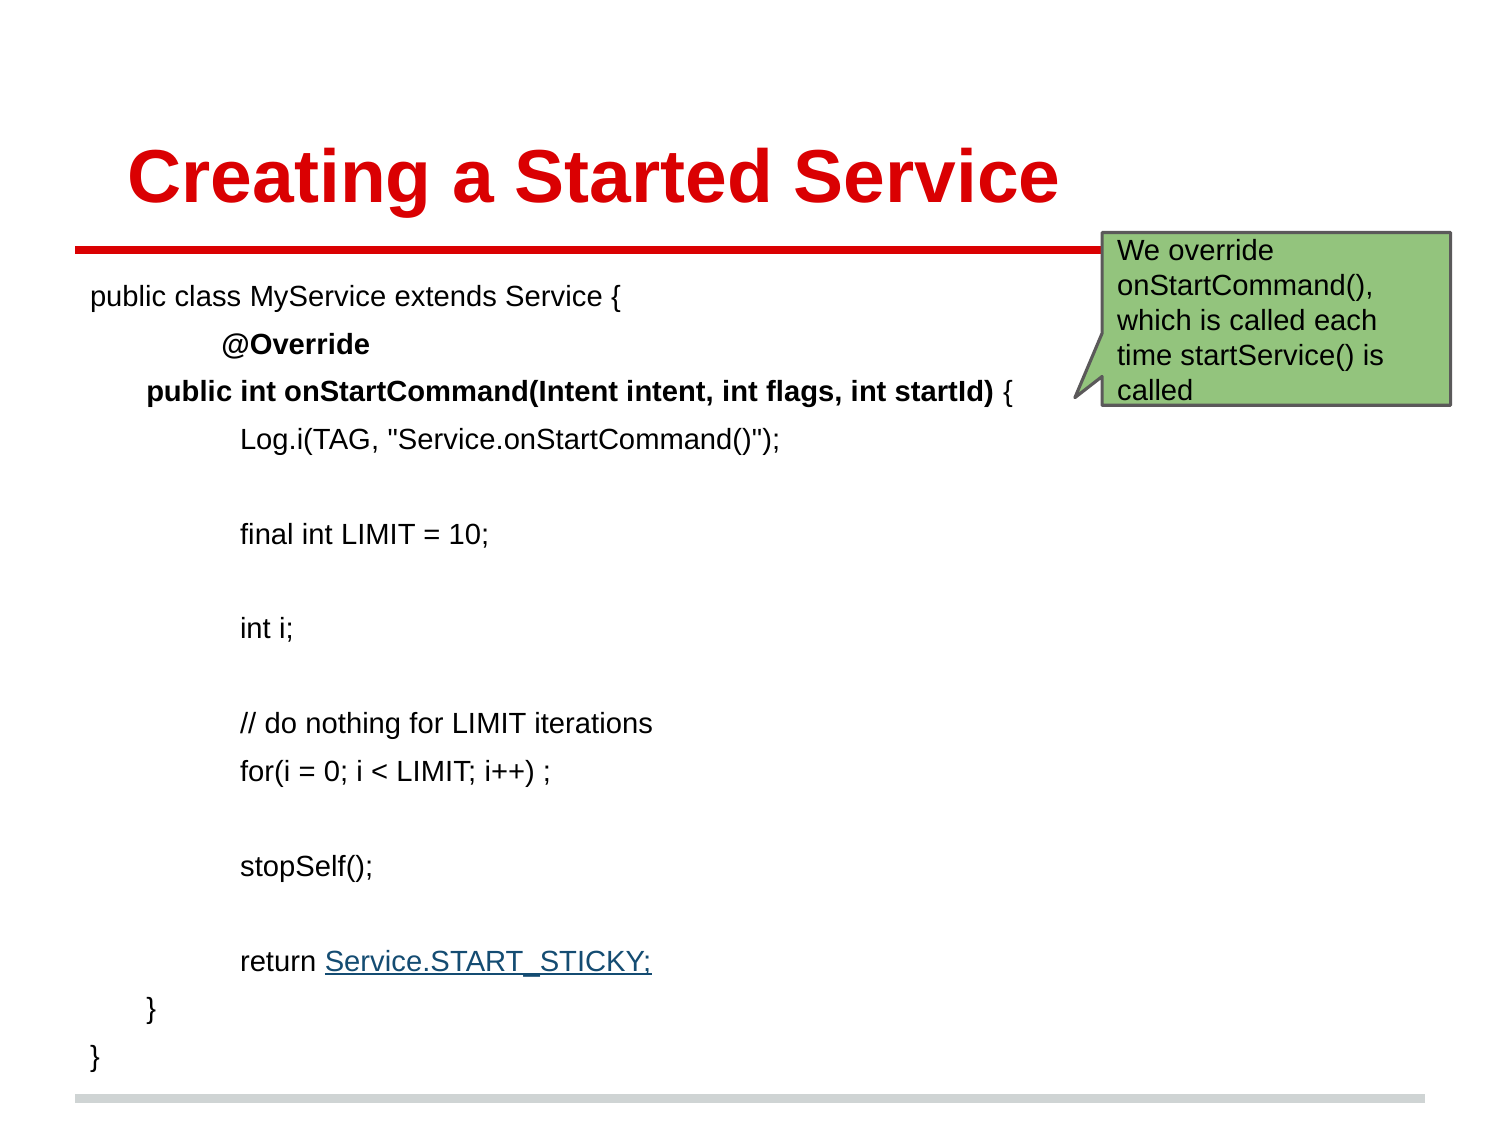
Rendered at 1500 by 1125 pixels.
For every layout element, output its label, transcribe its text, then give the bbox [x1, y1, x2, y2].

list public class MyService extends Service { @Override public int onStartCommand(Intent intent, int flags, int startId) { Log.i(TAG, "Service.onStartCommand()"); final int LIMIT = 10; int i; // do nothing for LIMIT iterations for(i = 0; i < LIMIT; i++) ; stopSelf(); return Service.START_STICKY; } } [75, 262, 1425, 1078]
text_box We override onStartCommand(), which is called each time startService() is called [1074, 232, 1451, 406]
title Creating a Started Service [75, 45, 1425, 233]
